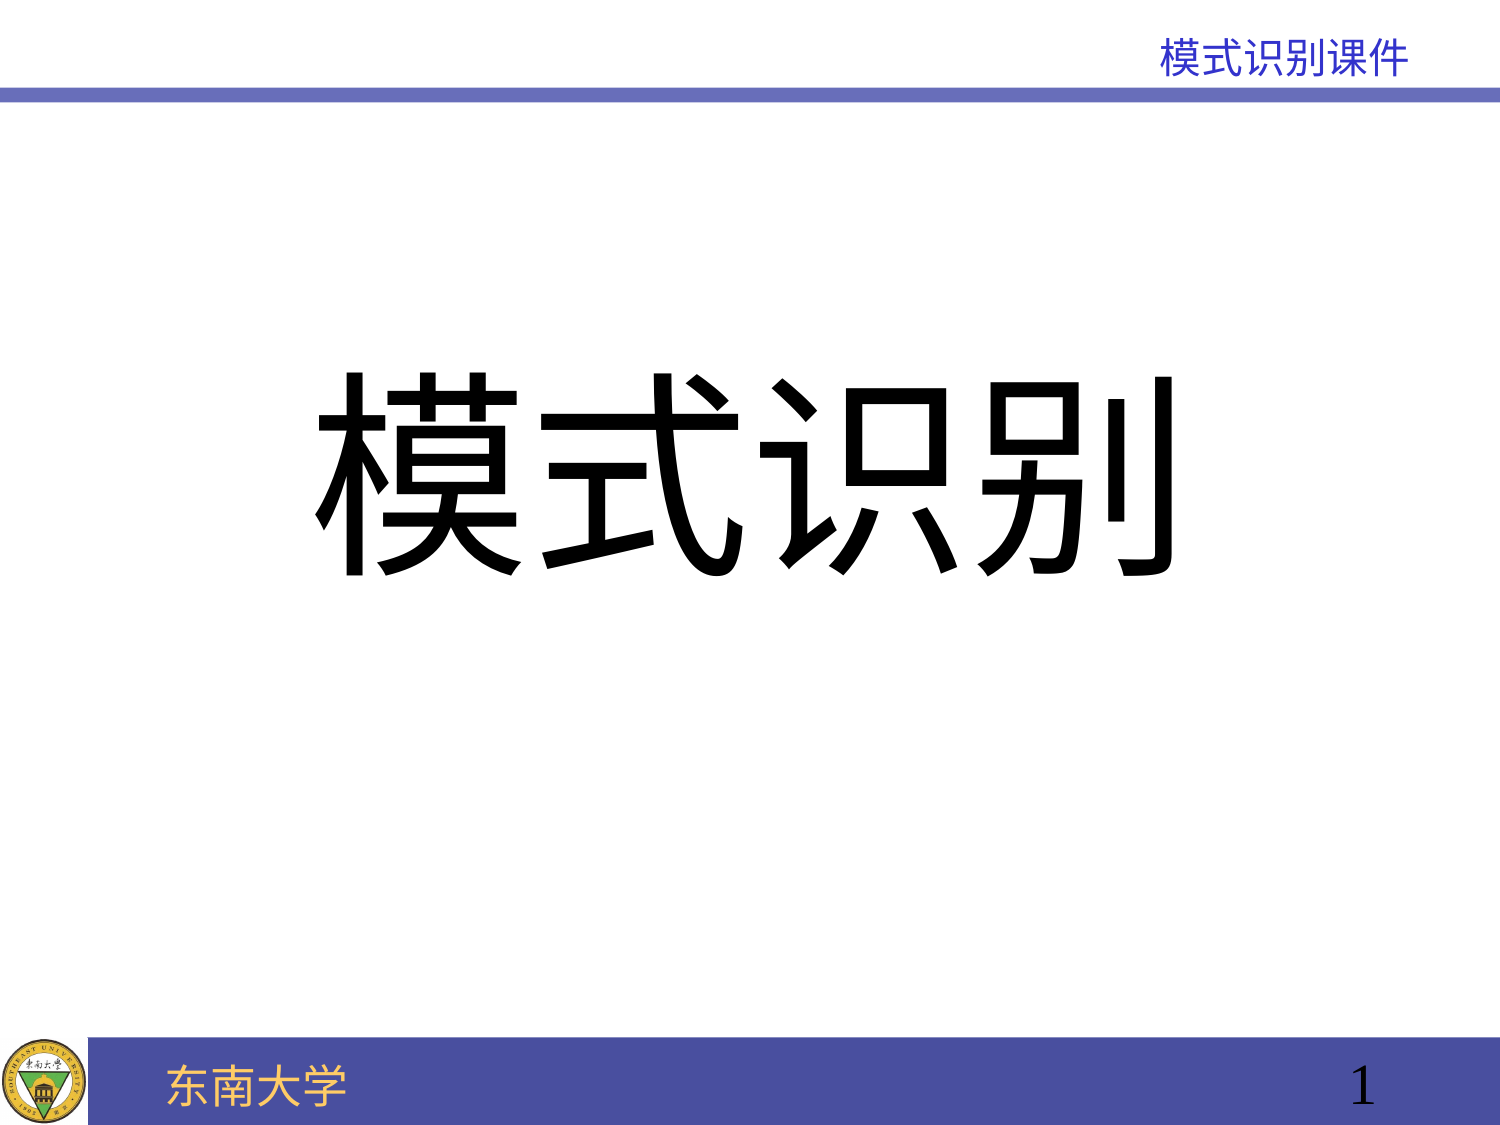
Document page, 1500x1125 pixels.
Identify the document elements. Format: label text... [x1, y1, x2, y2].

picture [0, 1038, 88, 1125]
title 模式识别 [112, 349, 1388, 591]
text_box 1 [1333, 1039, 1500, 1124]
